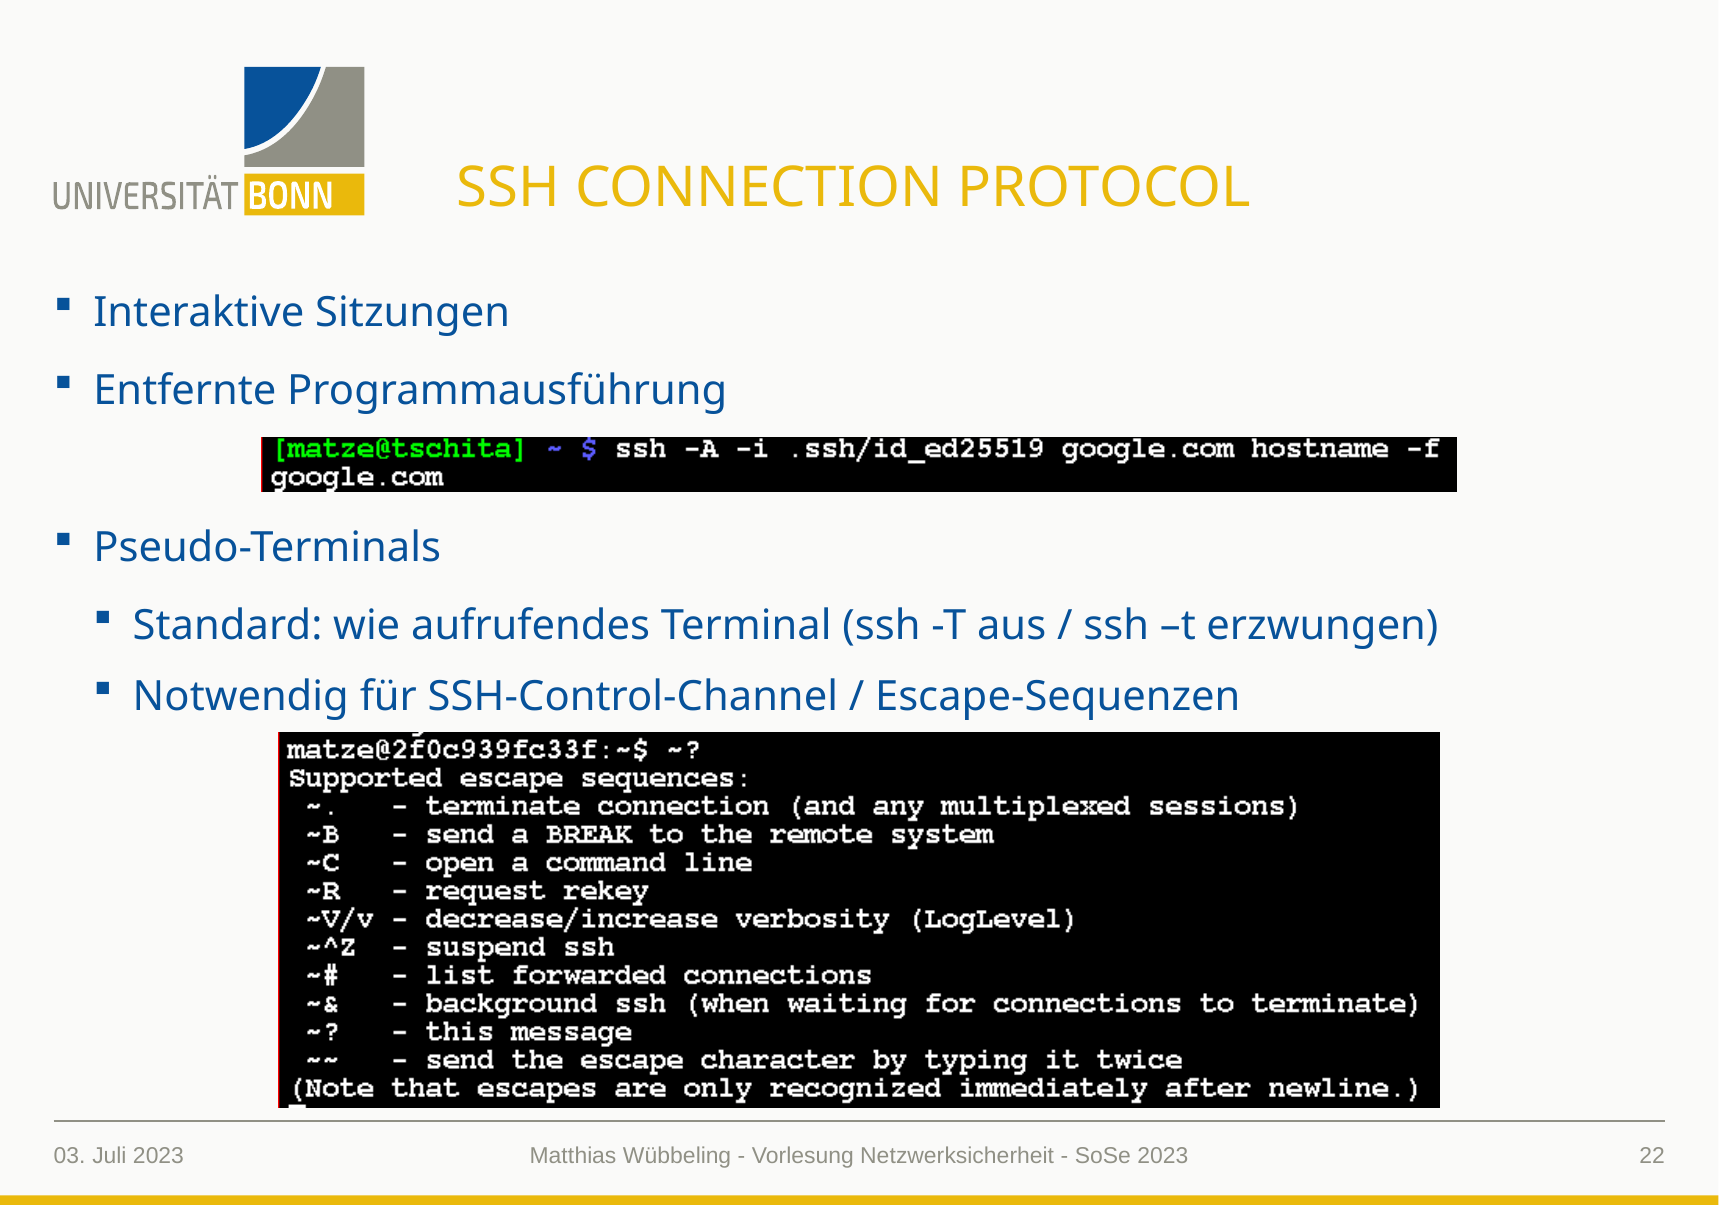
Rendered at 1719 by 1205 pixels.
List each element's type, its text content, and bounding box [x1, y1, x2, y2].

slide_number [53, 1121, 215, 1189]
picture [278, 732, 1440, 1108]
picture [261, 436, 1457, 492]
list Interaktive Sitzungen Entfernte Programmausführung Pseudo-Terminals Standard: wie aufrufendes Terminal (ssh -T aus / ssh –t erzwungen) Notwendig für SSH-Control-Channel / Escape-Sequenzen [53, 284, 1665, 1055]
footer Matthias Wübbeling - Vorlesung Netzwerksicherheit - SoSe 2023 [389, 1121, 1329, 1189]
title SSH Connection Protocol [456, 67, 1665, 218]
slide_number 22 [1557, 1121, 1665, 1189]
